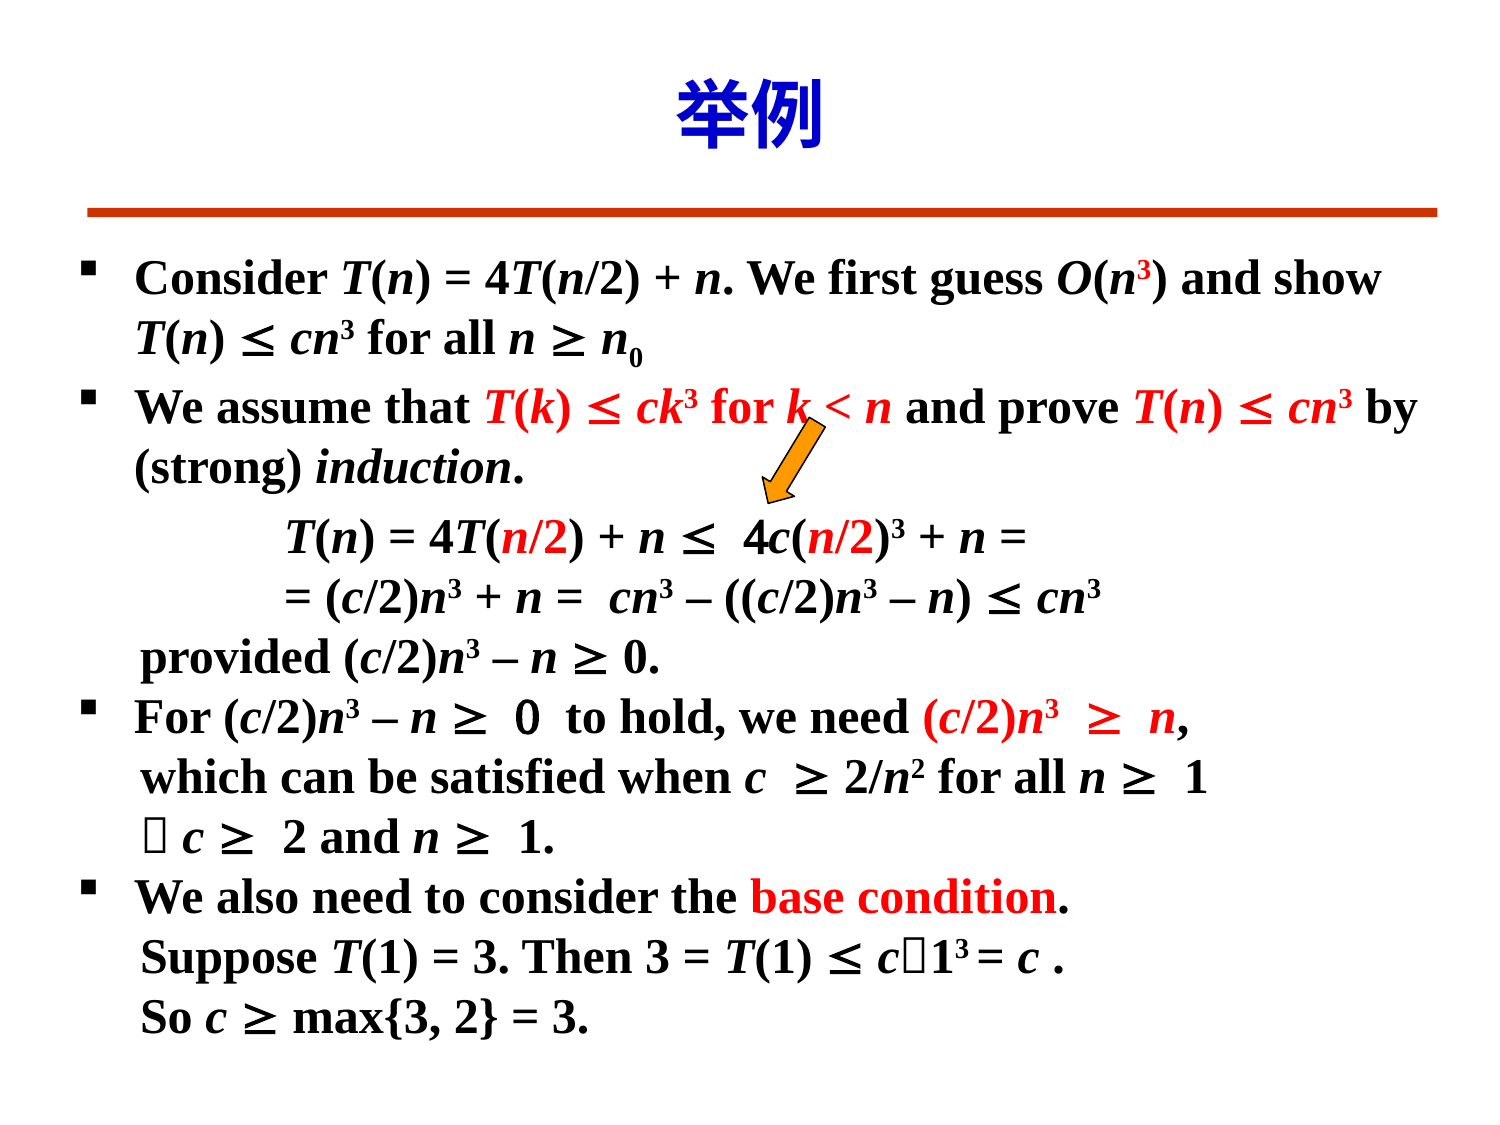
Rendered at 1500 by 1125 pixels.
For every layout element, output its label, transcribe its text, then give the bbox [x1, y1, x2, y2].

list Consider T(n) = 4T(n/2) + n. We first guess O(n3) and show T(n)  cn3 for all n  n0 We assume that T(k) £ ck3 for k < n and prove T(n) £ cn3 by (strong) induction. T(n) = 4T(n/2) + n £ 4c(n/2)3 + n = = (c/2)n3 + n = cn3 – ((c/2)n3 – n) £ cn3 provided (c/2)n3 – n ³ 0. For (c/2)n3 – n ³ 0 to hold, we need (c/2)n3 ³ n, which can be satisfied when c ³ 2/n2 for all n ³ 1  c ³ 2 and n ³ 1. We also need to consider the base condition. Suppose T(1) = 3. Then 3 = T(1)  c13 = c . So c  max{3, 2} = 3. [62, 237, 1463, 1063]
title 举例 [112, 37, 1388, 188]
text_box [762, 417, 826, 504]
